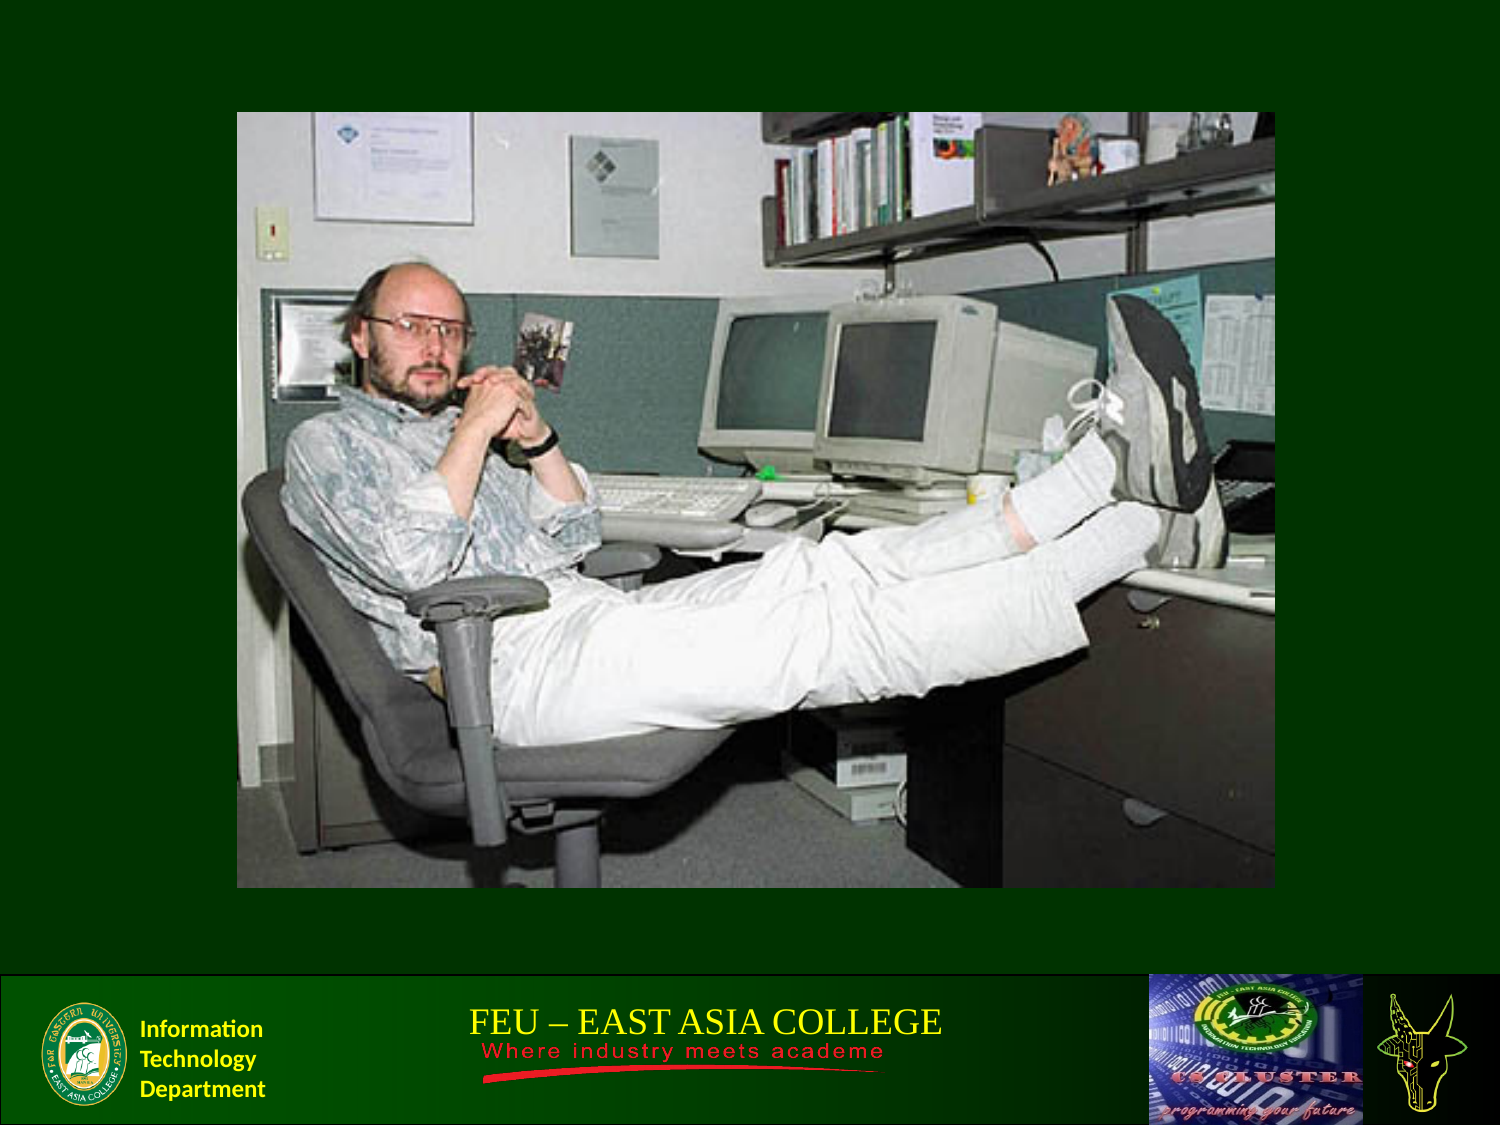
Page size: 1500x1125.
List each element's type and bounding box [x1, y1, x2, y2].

picture [36, 993, 132, 1117]
picture [1149, 974, 1488, 1125]
picture [237, 112, 1276, 888]
picture [437, 991, 925, 1125]
